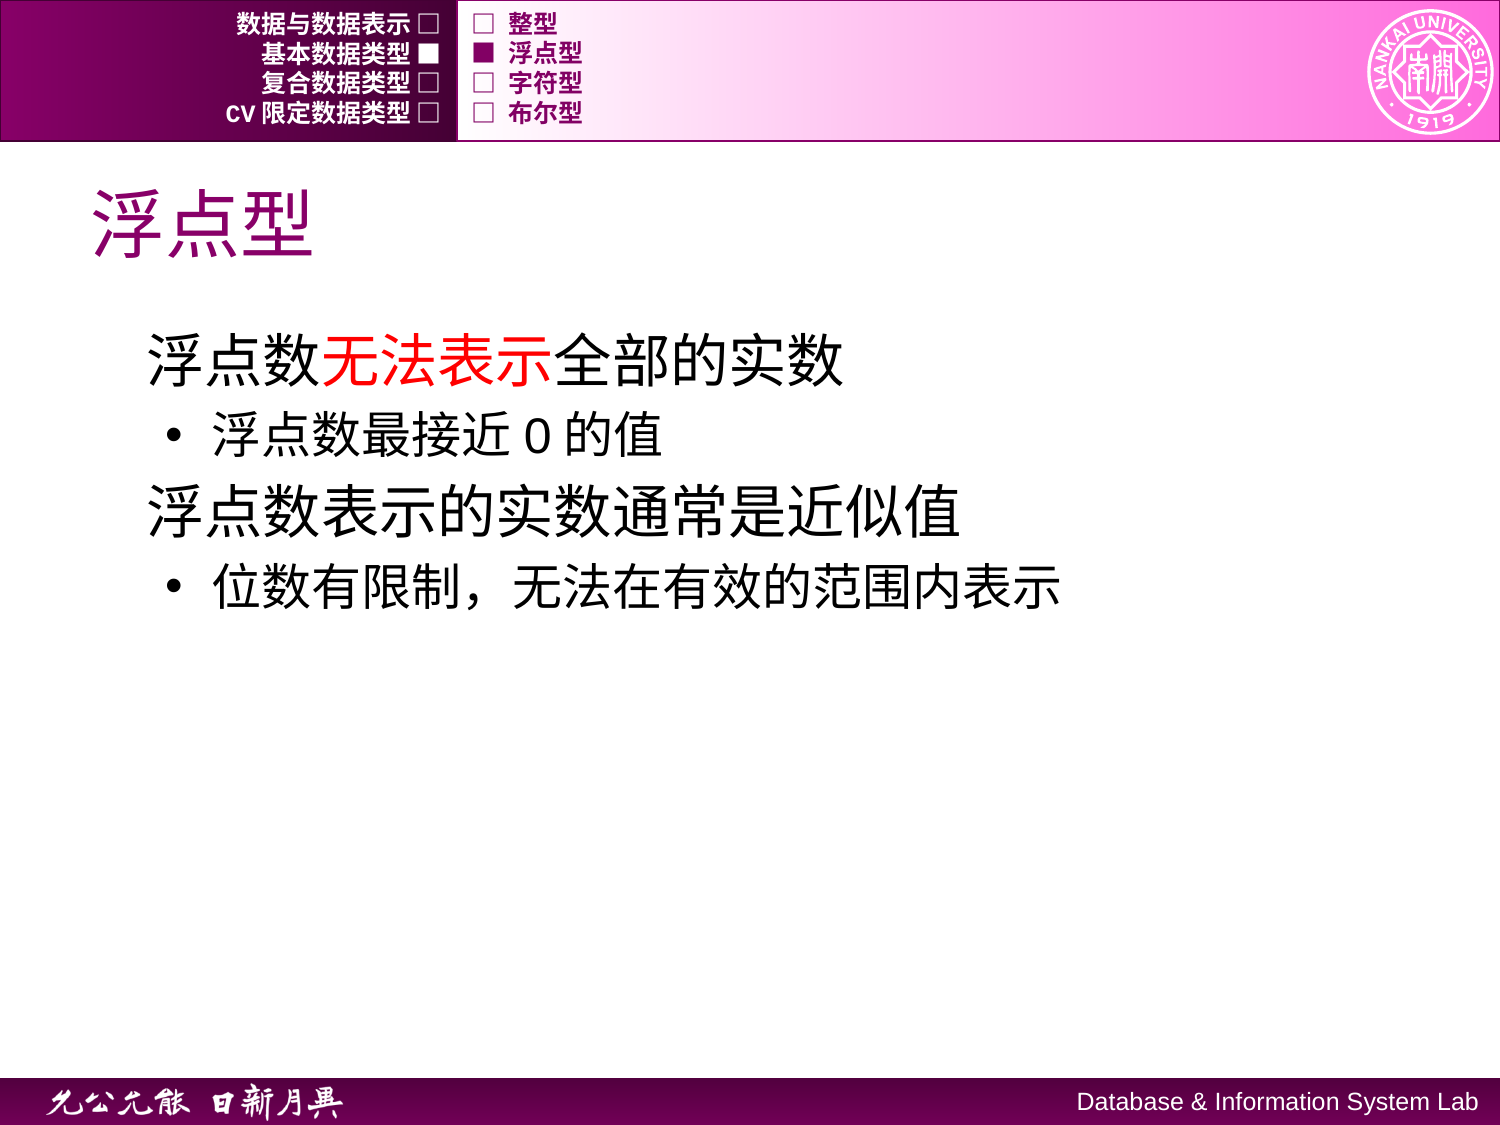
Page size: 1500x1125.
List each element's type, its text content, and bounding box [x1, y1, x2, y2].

text_box CV限定数据类型 □ [0, 95, 455, 129]
title 浮点型 [74, 163, 1426, 282]
text_box □ 字符型 [455, 66, 1361, 95]
list 浮点数无法表示全部的实数 浮点数最接近0的值 浮点数表示的实数通常是近似值 位数有限制，无法在有效的范围内表示 [74, 316, 1426, 1055]
picture [35, 1081, 356, 1122]
text_box ■ 浮点型 [455, 36, 1361, 66]
text_box 数据与数据表示 □ [0, 7, 455, 36]
text_box 基本数据类型 ■ [0, 36, 455, 66]
text_box 复合数据类型 □ [0, 66, 455, 95]
text_box □ 布尔型 [455, 95, 1361, 129]
text_box □ 整型 [455, 7, 1361, 36]
